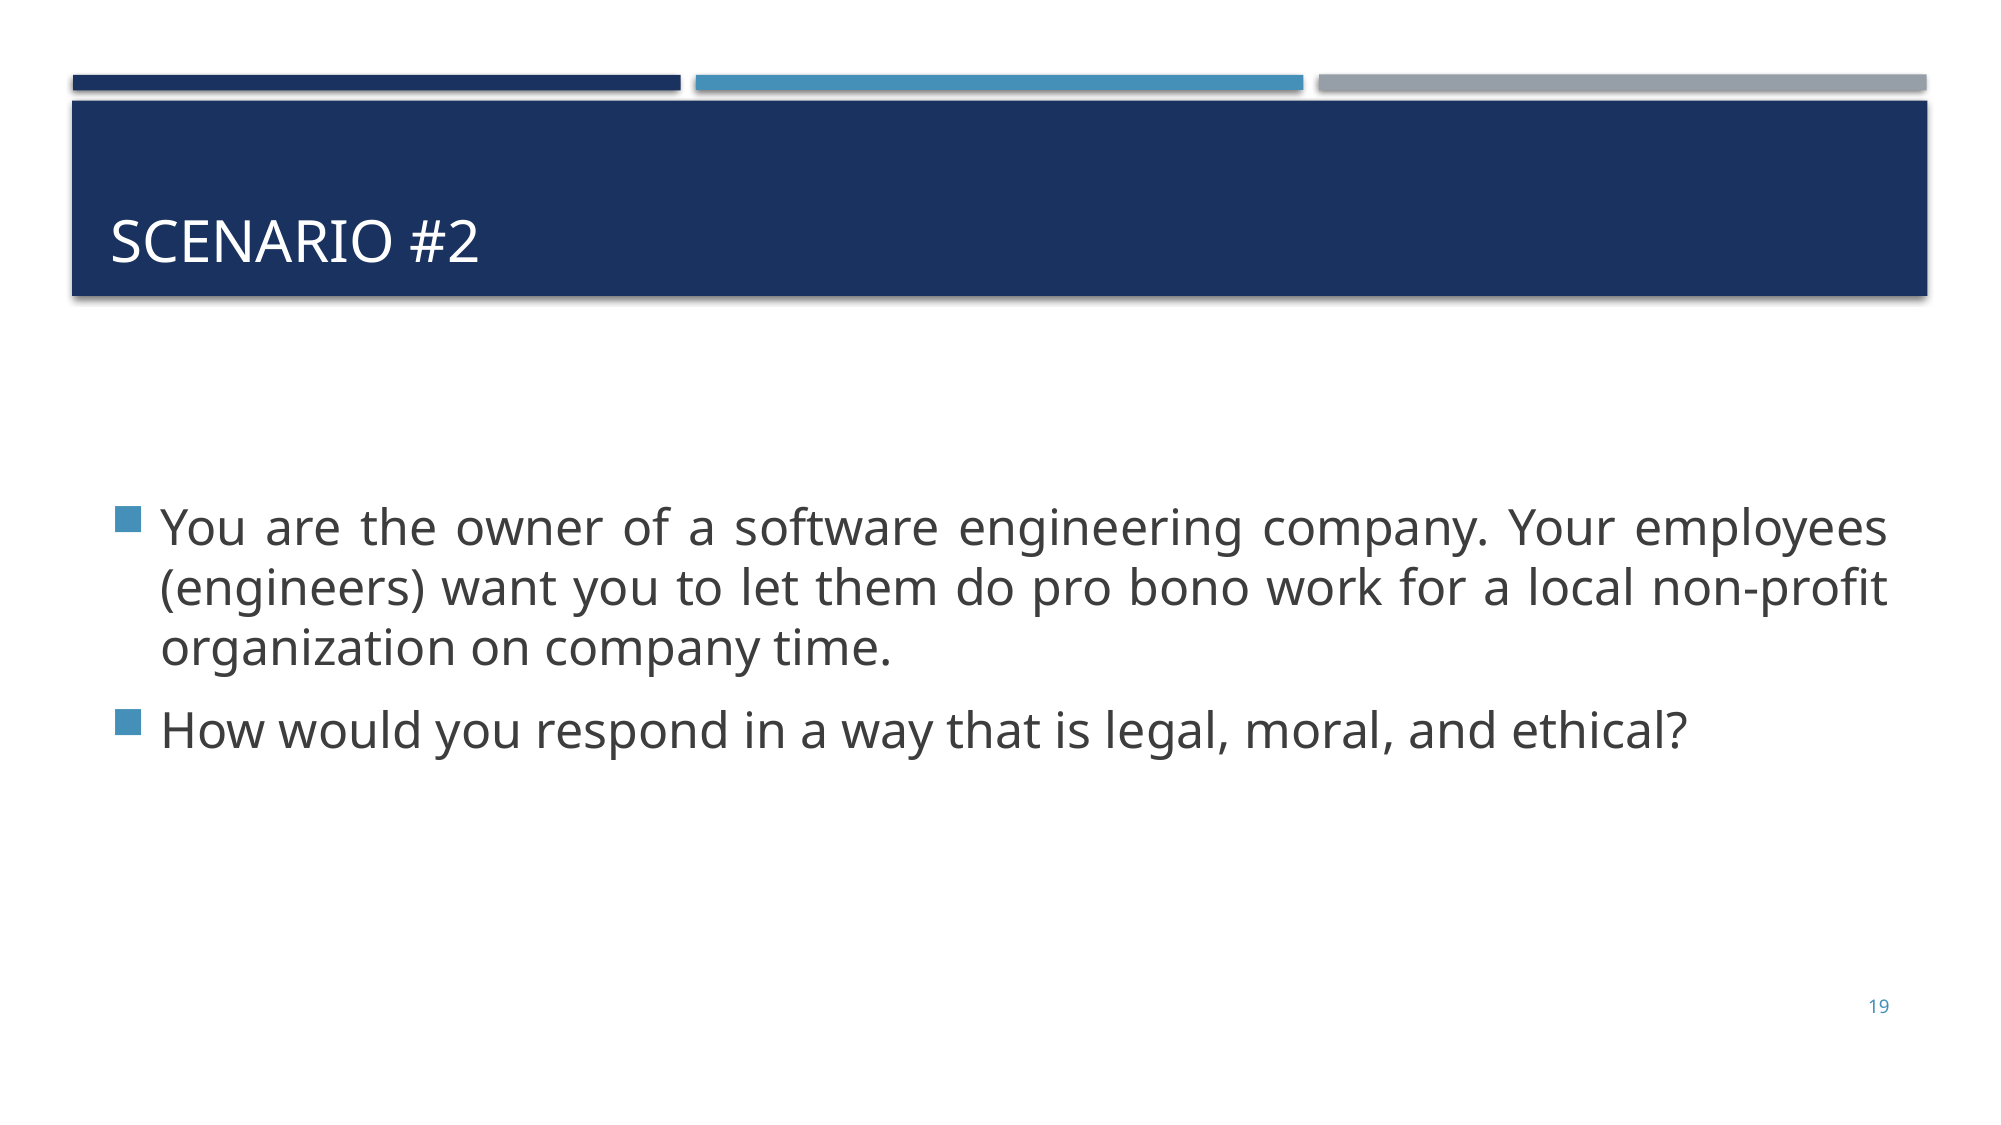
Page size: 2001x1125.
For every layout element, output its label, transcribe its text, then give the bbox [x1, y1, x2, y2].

list You are the owner of a software engineering company. Your employees (engineers) want you to let them do pro bono work for a local non-profit organization on company time. How would you respond in a way that is legal, moral, and ethical? [95, 357, 1905, 962]
title Scenario #2 [95, 115, 1905, 282]
slide_number 19 [1732, 977, 1905, 1037]
